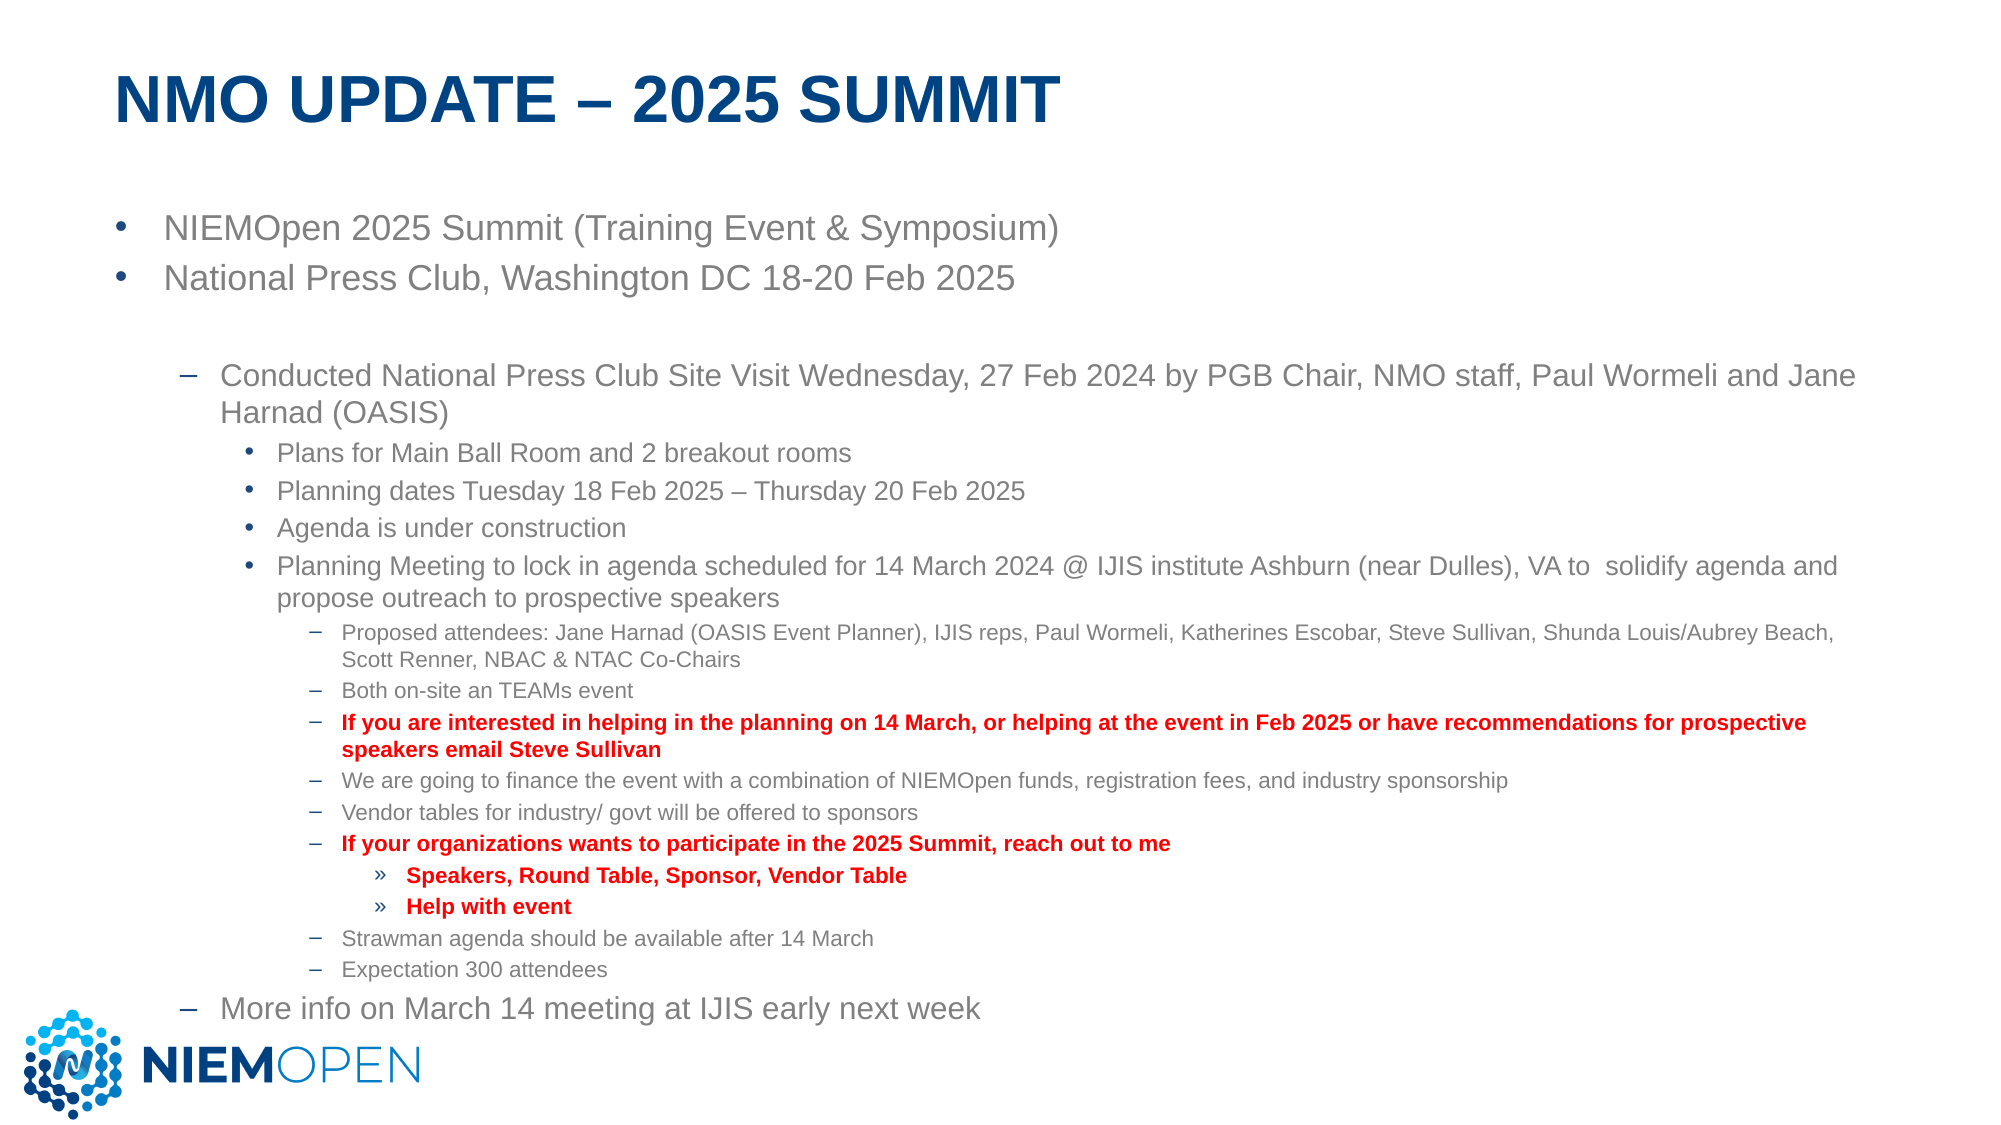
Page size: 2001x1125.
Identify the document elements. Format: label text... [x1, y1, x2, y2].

picture [19, 1004, 424, 1125]
list NIEMOpen 2025 Summit (Training Event & Symposium) National Press Club, Washington DC 18-20 Feb 2025 Conducted National Press Club Site Visit Wednesday, 27 Feb 2024 by PGB Chair, NMO staff, Paul Wormeli and Jane Harnad (OASIS) Plans for Main Ball Room and 2 breakout rooms Planning dates Tuesday 18 Feb 2025 – Thursday 20 Feb 2025 Agenda is under construction Planning Meeting to lock in agenda scheduled for 14 March 2024 @ IJIS institute Ashburn (near Dulles), VA to solidify agenda and propose outreach to prospective speakers Proposed attendees: Jane Harnad (OASIS Event Planner), IJIS reps, Paul Wormeli, Katherines Escobar, Steve Sullivan, Shunda Louis/Aubrey Beach, Scott Renner, NBAC & NTAC Co-Chairs Both on-site an TEAMs event If you are interested in helping in the planning on 14 March, or helping at the event in Feb 2025 or have recommendations for prospective speakers email Steve Sullivan We are going to finance the event with a combination of NIEMOpen funds, registration fees, and industry sponsorship Vendor tables for industry/ govt will be offered to sponsors If your organizations wants to participate in the 2025 Summit, reach out to me Speakers, Round Table, Sponsor, Vendor Table Help with event Strawman agenda should be available after 14 March Expectation 300 attendees More info on March 14 meeting at IJIS early next week [99, 196, 1900, 1047]
title NMO Update – 2025 Summit [99, 63, 1900, 196]
